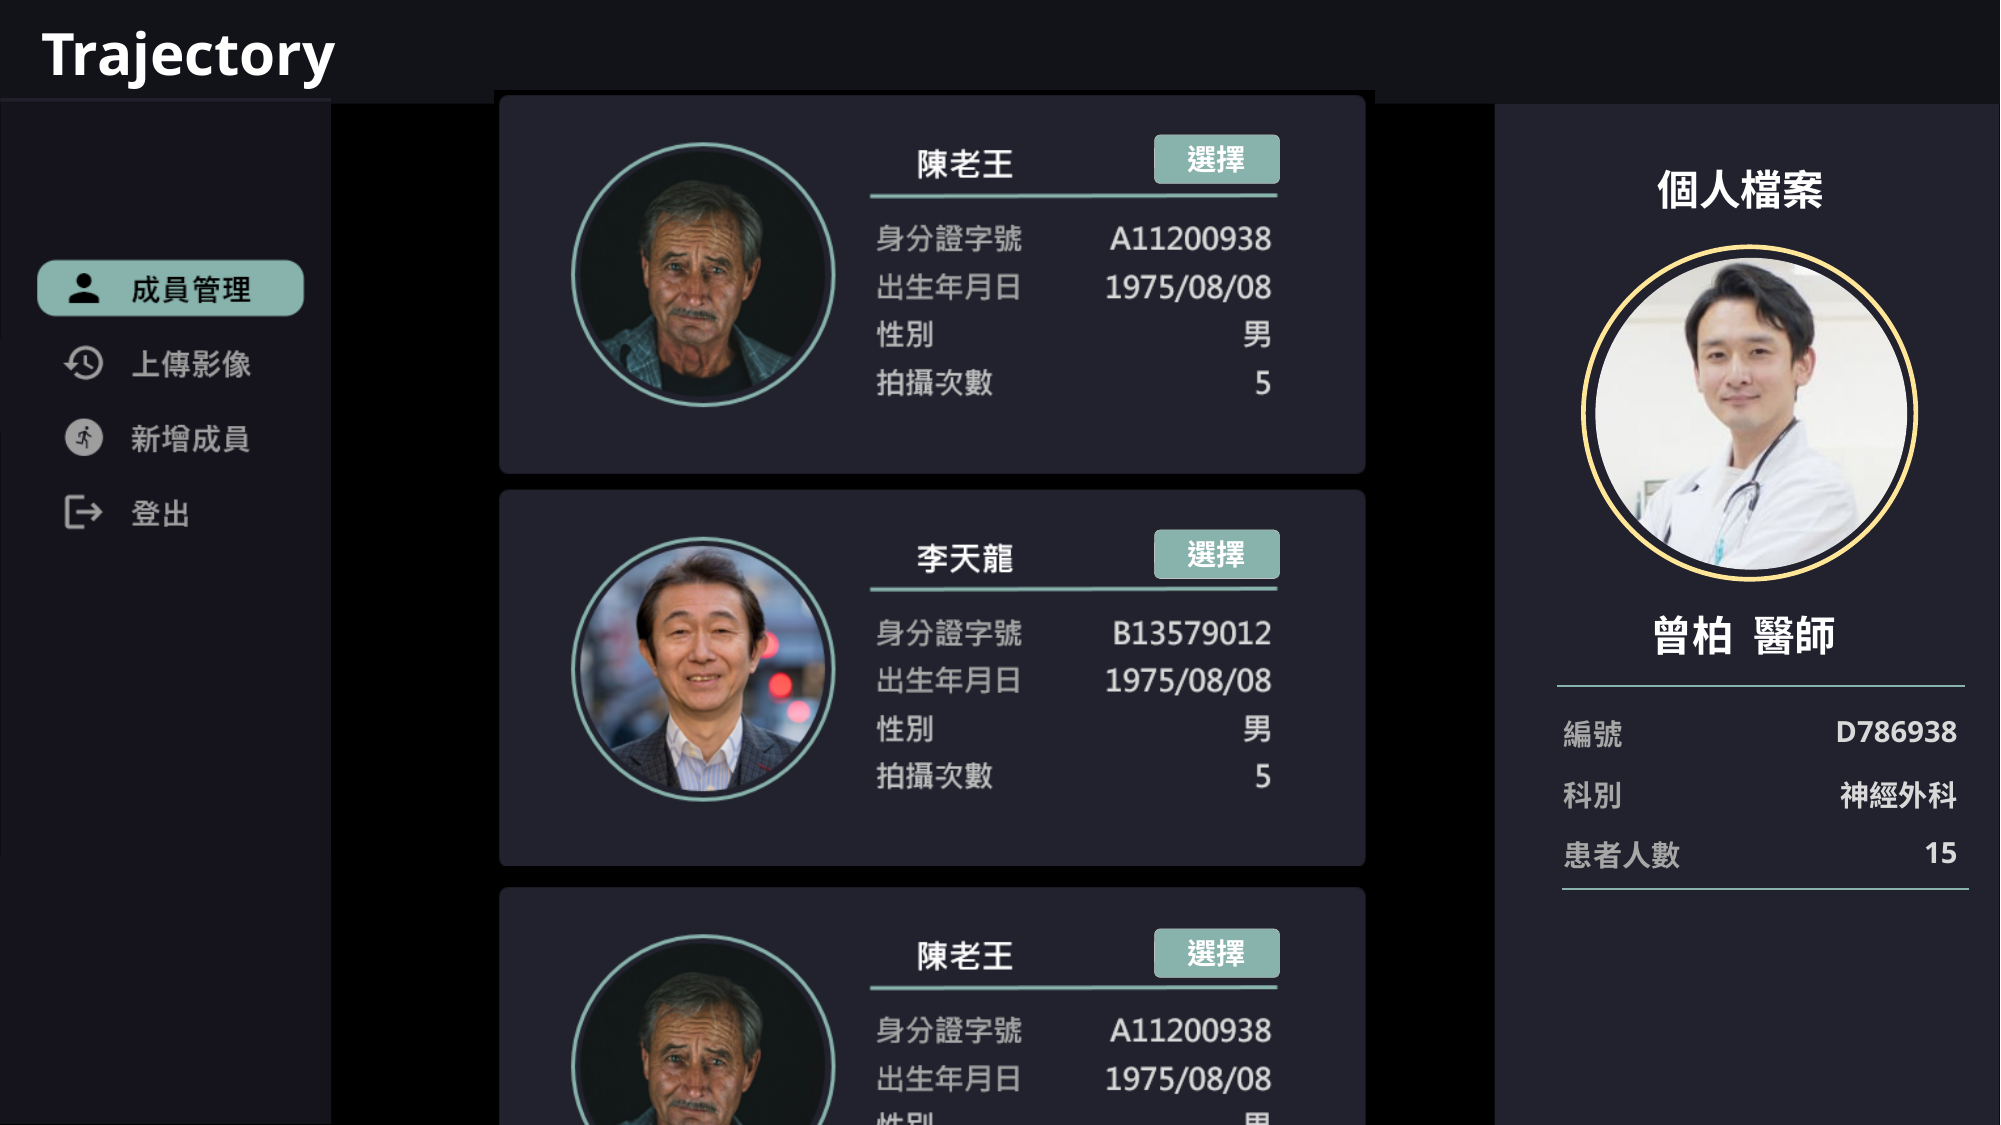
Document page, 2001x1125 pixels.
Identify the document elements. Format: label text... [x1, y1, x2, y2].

table_cell 神經外科 [1701, 764, 1973, 825]
text_box 曾柏 醫師 [1625, 598, 1871, 672]
text_box [331, 104, 1494, 1125]
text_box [1583, 246, 1916, 580]
text_box [1494, 104, 2000, 1125]
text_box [0, 0, 2000, 104]
picture [0, 98, 331, 1124]
text_box 個人檔案 [1607, 162, 1875, 216]
picture [494, 90, 1375, 866]
table_cell 15 [1701, 825, 1973, 886]
table_cell 科別 [1549, 764, 1701, 825]
table_header 編號 [1549, 704, 1701, 764]
table_cell 患者人數 [1549, 825, 1701, 886]
table_header D786938 [1701, 704, 1973, 764]
picture [494, 882, 1375, 1125]
